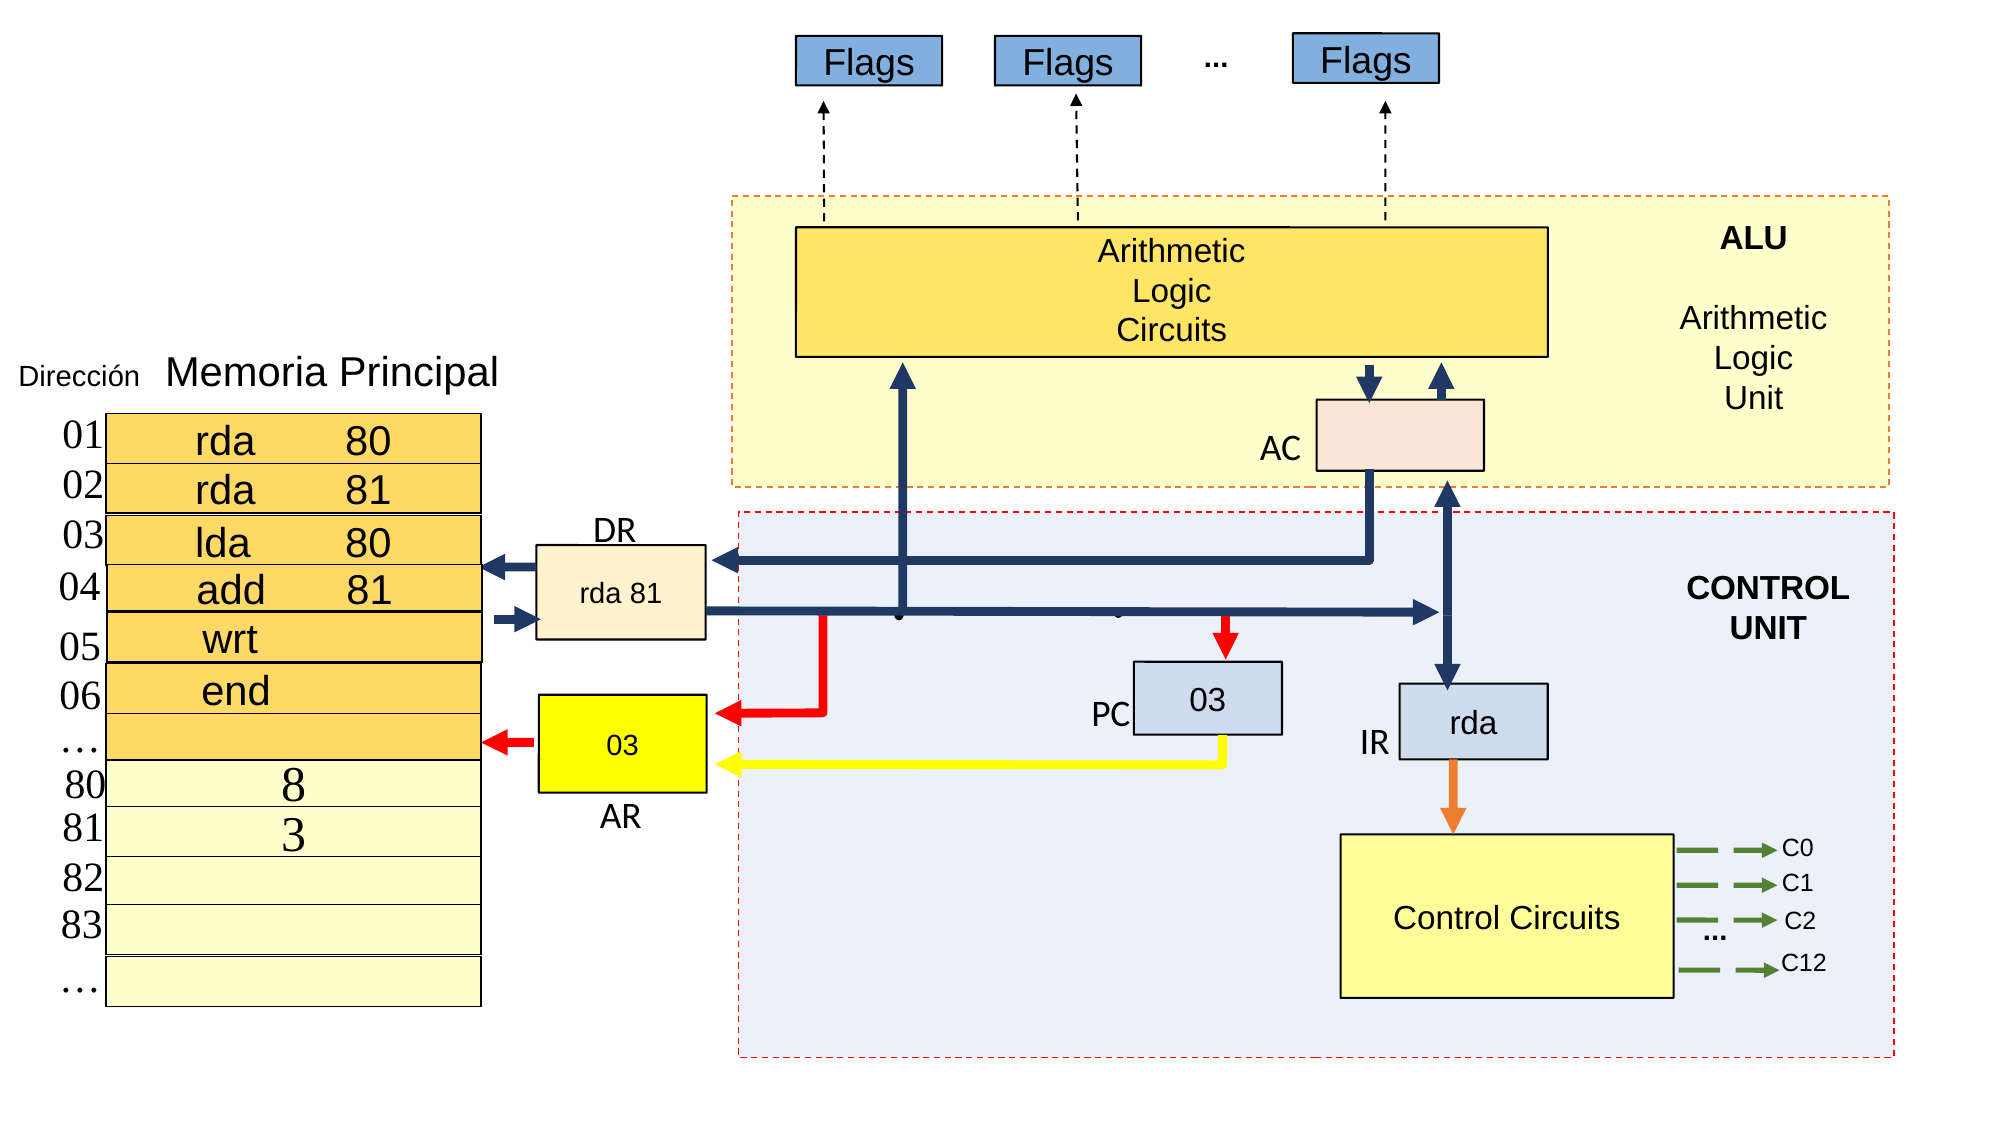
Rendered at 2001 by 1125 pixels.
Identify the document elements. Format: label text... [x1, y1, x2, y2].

text_box [1219, 612, 1232, 660]
text_box C1 [1771, 865, 1825, 902]
text_box … [16, 957, 144, 996]
text_box 83 [18, 902, 145, 941]
text_box … [16, 717, 144, 755]
text_box [817, 100, 830, 114]
text_box C12 [1773, 946, 1835, 982]
text_box ... [1689, 909, 1742, 955]
text_box C2 [1780, 901, 1832, 941]
text_box [738, 512, 1894, 1058]
text_box 80 [22, 762, 106, 801]
text_box [106, 904, 481, 955]
text_box [1070, 93, 1083, 110]
text_box add 81 [107, 564, 483, 611]
text_box rda [1399, 683, 1548, 760]
text_box [494, 613, 541, 626]
text_box PC [1076, 681, 1146, 742]
text_box [1764, 913, 1778, 927]
text_box 01 [20, 413, 106, 451]
text_box wrt [107, 612, 483, 663]
text_box 02 [20, 463, 106, 501]
text_box [1764, 844, 1771, 857]
text_box end [106, 663, 481, 714]
text_box 05 [16, 624, 144, 663]
text_box 04 [16, 564, 107, 603]
text_box Flags [994, 35, 1142, 86]
text_box 03 [538, 694, 707, 793]
text_box lda 80 [106, 515, 481, 564]
text_box [714, 734, 1223, 771]
text_box [1363, 364, 1376, 404]
text_box [106, 956, 481, 1007]
text_box CONTROL UNIT [1663, 559, 1873, 654]
text_box [481, 736, 534, 749]
text_box AC [1245, 415, 1317, 476]
text_box [483, 560, 537, 574]
text_box [1441, 480, 1454, 615]
text_box [1766, 963, 1773, 977]
text_box [1435, 362, 1448, 400]
text_box rda 81 [106, 463, 481, 514]
text_box IR [1345, 709, 1405, 770]
text_box [731, 195, 1889, 488]
text_box Dirección Memoria Principal [0, 337, 515, 403]
text_box Flags [795, 35, 943, 86]
text_box DR [578, 497, 652, 557]
text_box [1447, 759, 1460, 835]
text_box [1316, 399, 1484, 471]
text_box 03 [20, 513, 147, 551]
text_box C0 [1771, 830, 1825, 865]
text_box 06 [17, 673, 144, 712]
text_box [896, 362, 909, 614]
text_box [1379, 100, 1392, 121]
text_box 82 [20, 856, 106, 894]
text_box 81 [20, 806, 106, 844]
text_box [106, 856, 481, 904]
text_box [903, 606, 1440, 619]
text_box [714, 615, 824, 720]
text_box AR [585, 783, 657, 844]
text_box [1764, 879, 1771, 892]
text_box rda 80 [106, 413, 481, 463]
text_box [895, 612, 903, 620]
text_box Control Circuits [1340, 834, 1674, 998]
text_box [903, 469, 1370, 561]
text_box [711, 533, 902, 567]
text_box 03 [1133, 661, 1282, 735]
text_box [1114, 612, 1122, 617]
text_box rda 81 [536, 545, 706, 640]
text_box ALU Arithmetic Logic Unit [1644, 209, 1863, 424]
text_box 3 [106, 806, 481, 856]
text_box Arithmetic Logic Circuits [795, 227, 1548, 357]
text_box [106, 714, 481, 760]
text_box 8 [106, 760, 481, 806]
text_box [1441, 615, 1454, 691]
text_box Flags [1292, 33, 1439, 83]
text_box ... [1190, 36, 1243, 81]
